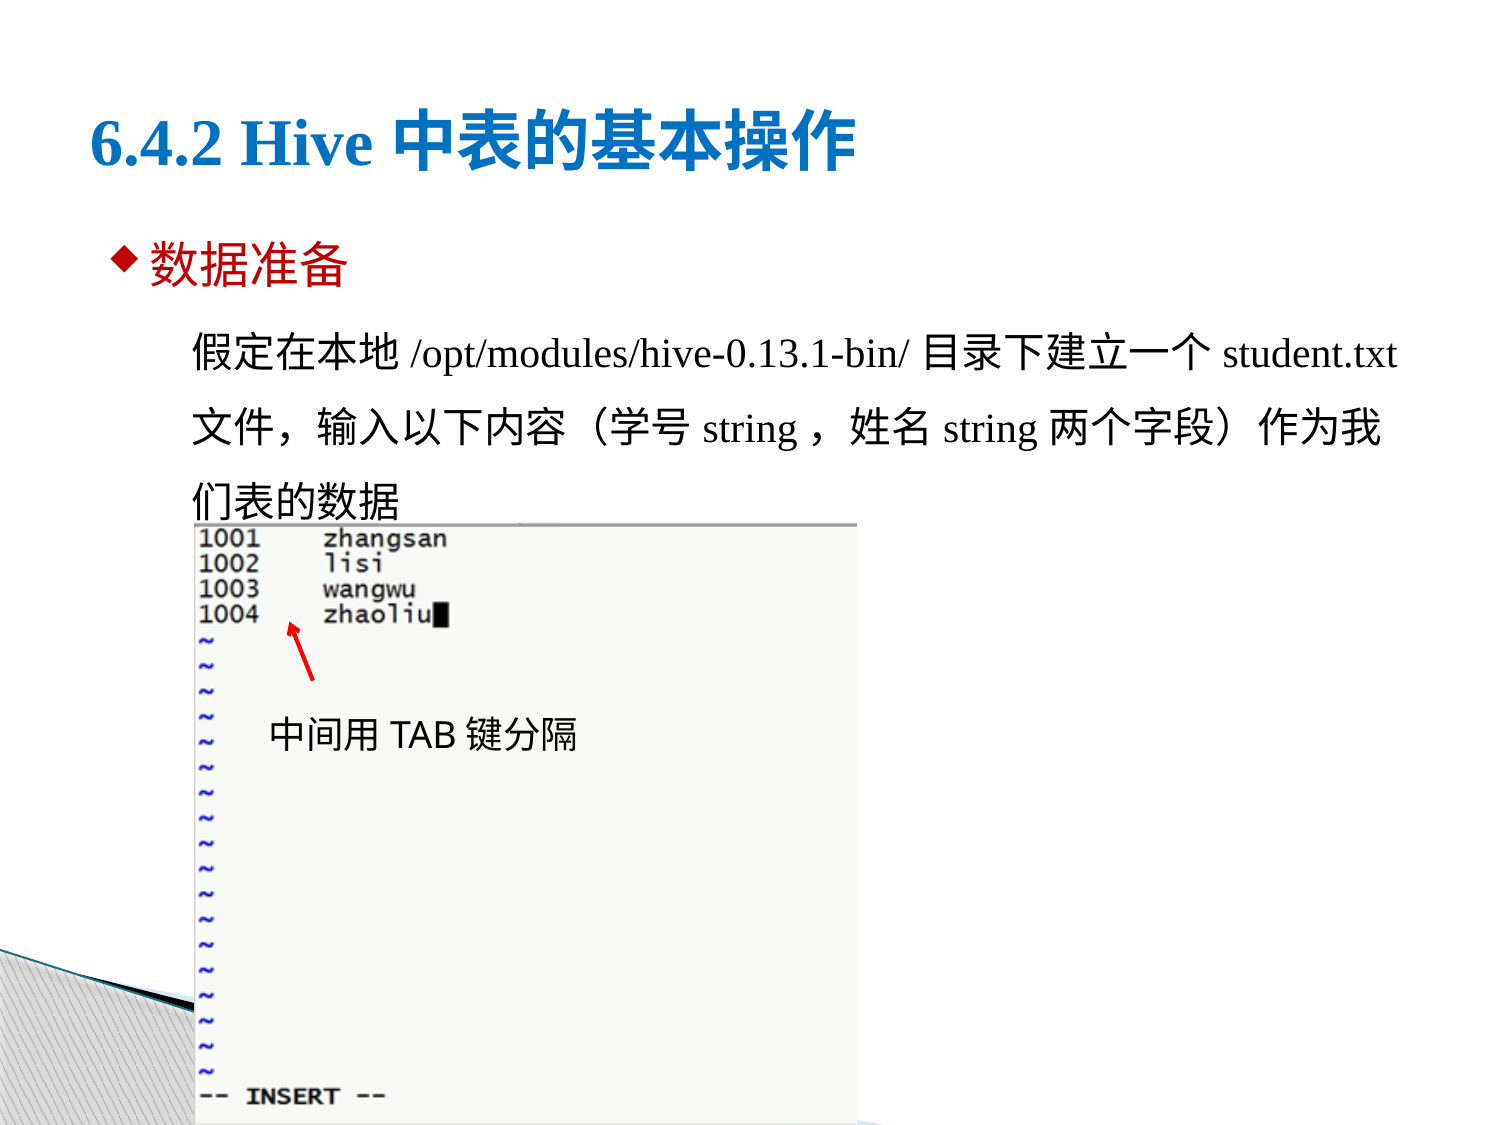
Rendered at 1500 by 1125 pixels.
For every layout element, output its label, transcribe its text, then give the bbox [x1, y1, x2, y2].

title 6.4.2 Hive中表的基本操作 [75, 45, 916, 233]
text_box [288, 621, 314, 681]
list 数据准备 假定在本地/opt/modules/hive-0.13.1-bin/目录下建立一个student.txt文件，输入以下内容（学号string，姓名string两个字段）作为我们表的数据 [75, 196, 1425, 986]
picture [194, 522, 857, 1125]
